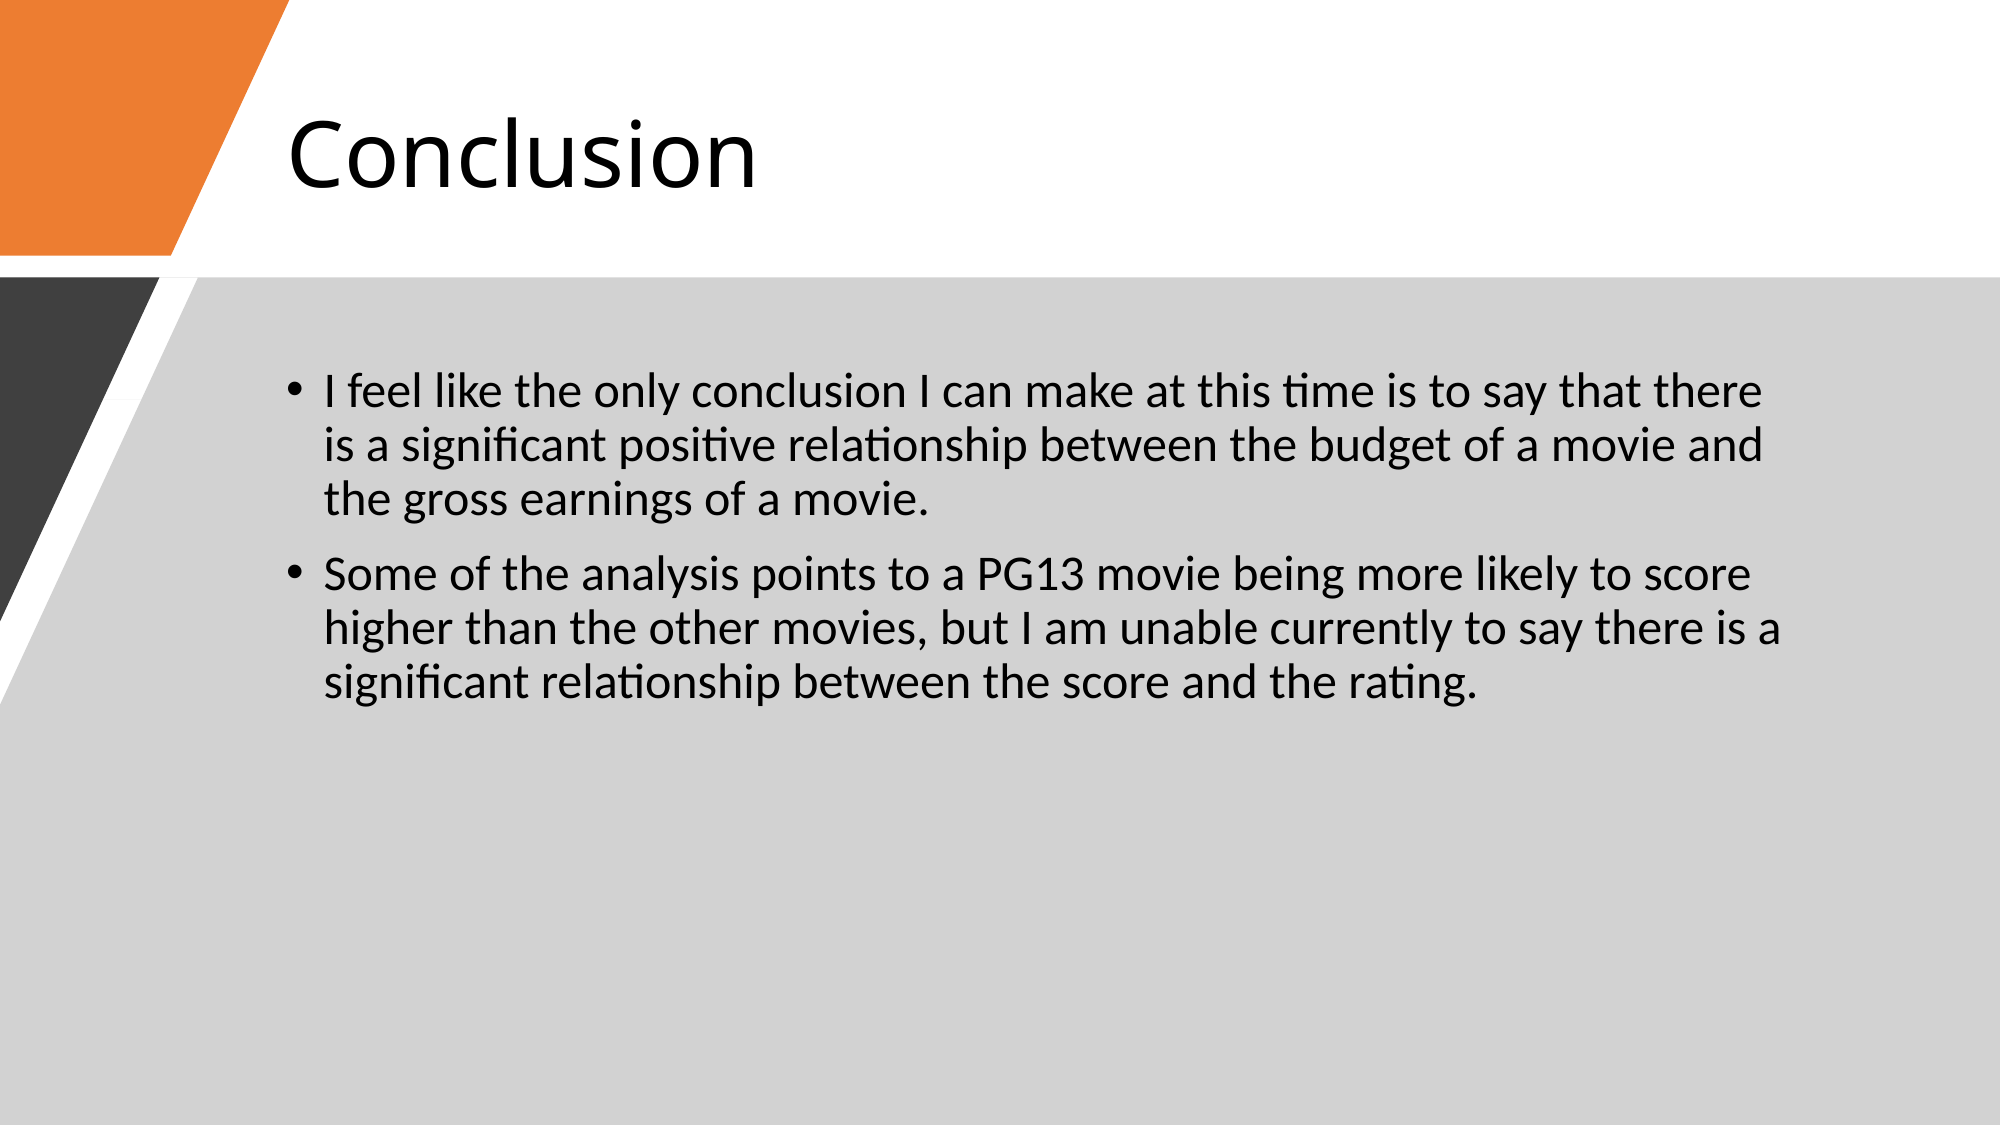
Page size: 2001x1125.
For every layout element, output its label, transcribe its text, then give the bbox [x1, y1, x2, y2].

title Conclusion [271, 60, 1808, 255]
text_box [0, 276, 162, 622]
list I feel like the only conclusion I can make at this time is to say that there is a significant positive relationship between the budget of a movie and the gross earnings of a movie. Some of the analysis points to a PG13 movie being more likely to score higher than the other movies, but I am unable currently to say there is a significant relationship between the score and the rating. [271, 356, 1808, 1020]
text_box [0, 276, 2000, 1125]
text_box [0, 0, 291, 257]
